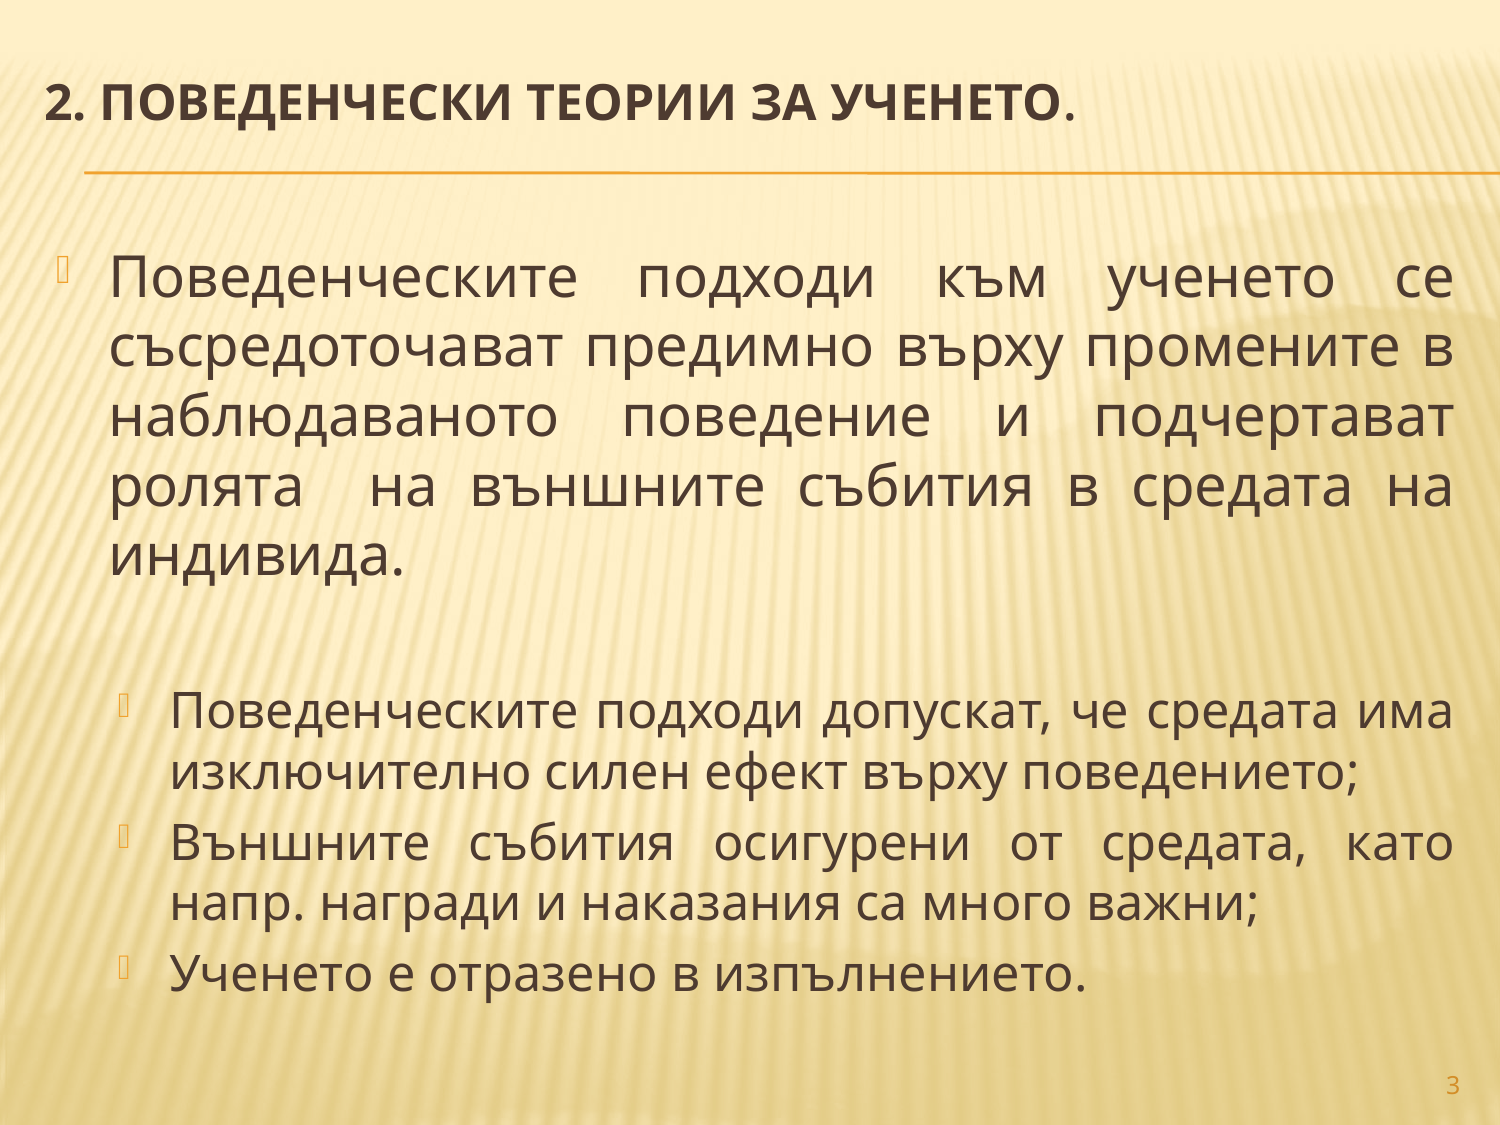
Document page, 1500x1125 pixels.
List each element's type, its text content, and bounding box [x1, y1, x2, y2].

list 2. ПОВЕДЕНЧЕСКИ ТЕОРИИ ЗА УЧЕНЕТО. [29, 54, 1459, 190]
list Поведенческите подходи към ученето се съсредоточават предимно върху промените в наблюдаваното поведение и подчертават ролята на външните събития в средата на индивида. Поведенческите подходи допускат, че средата има изключително силен ефект върху поведението; Външните събития осигурени от средата, като напр. награди и наказания са много важни; Ученето е отразено в изпълнението. [41, 231, 1471, 1024]
slide_number 3 [1350, 1062, 1475, 1103]
